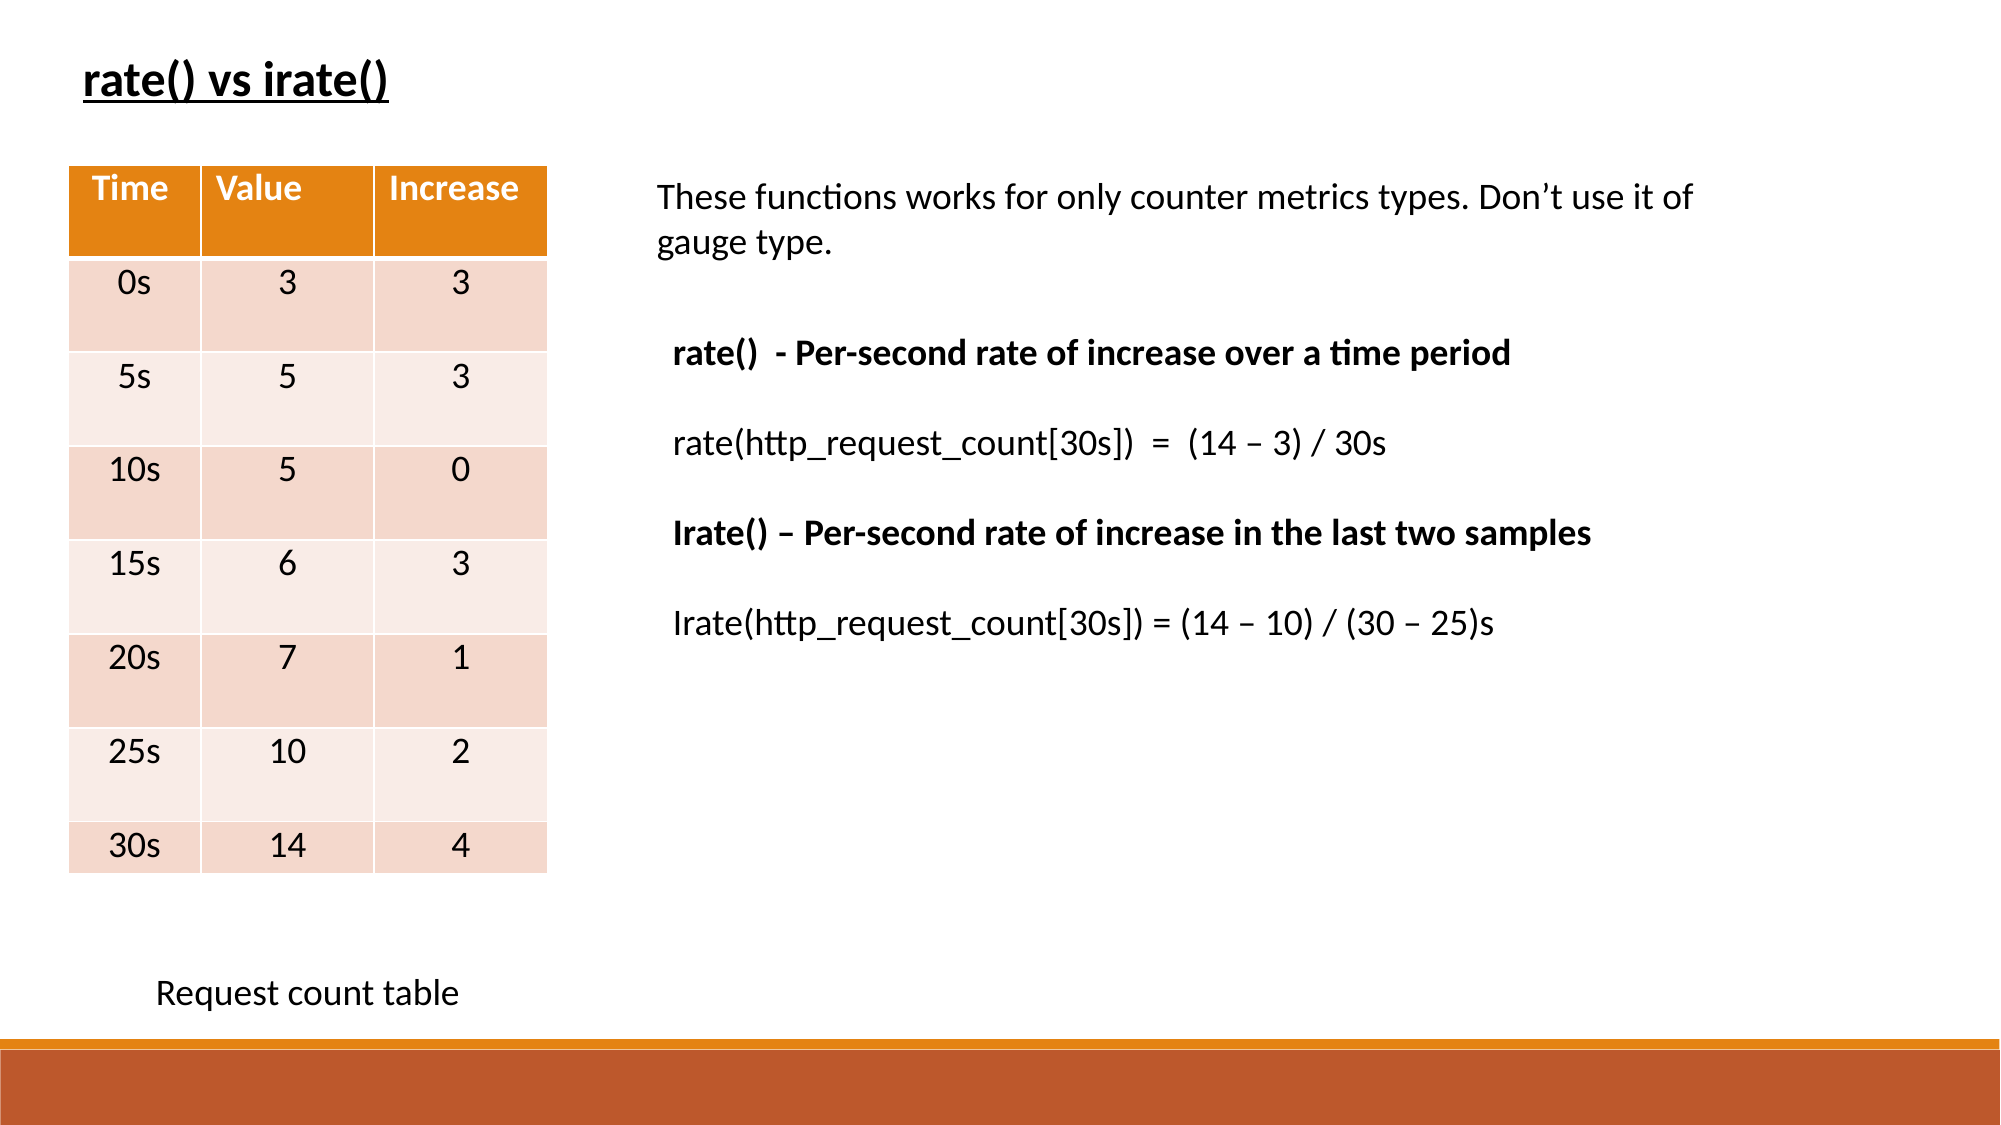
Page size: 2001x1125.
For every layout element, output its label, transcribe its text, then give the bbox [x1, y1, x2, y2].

table_cell 6 [202, 541, 373, 633]
table_cell 15s [69, 541, 200, 633]
table_cell 10s [69, 447, 200, 539]
table_cell 3 [375, 261, 547, 351]
table_cell 4 [375, 822, 547, 873]
table_cell 3 [202, 261, 373, 351]
text_box rate() vs irate() [68, 39, 785, 114]
text_box rate() - Per-second rate of increase over a time period rate(http_request_count[30s]) = (14 – 3) / 30s Irate() – Per-second rate of increase in the last two samples Irate(http_request_count[30s]) = (14 – 10) / (30 – 25)s [658, 320, 1732, 695]
table_cell 14 [202, 822, 373, 873]
table_cell 25s [69, 729, 200, 821]
table_cell 3 [375, 353, 547, 445]
table_cell 10 [202, 729, 373, 821]
table_cell 5 [202, 447, 373, 539]
text_box These functions works for only counter metrics types. Don’t use it of gauge type. [642, 164, 1784, 270]
table_cell 2 [375, 729, 547, 821]
table_header Time [69, 166, 200, 256]
table_cell 1 [375, 635, 547, 727]
table_cell 3 [375, 541, 547, 633]
table_cell 7 [202, 635, 373, 727]
table_header Increase [375, 166, 547, 256]
table_cell 20s [69, 635, 200, 727]
table_cell 5s [69, 353, 200, 445]
text_box Request count table [64, 960, 552, 1021]
table_cell 30s [69, 822, 200, 873]
table_cell 5 [202, 353, 373, 445]
table_cell 0 [375, 447, 547, 539]
table_header Value [202, 166, 373, 256]
table_cell 0s [69, 261, 200, 351]
